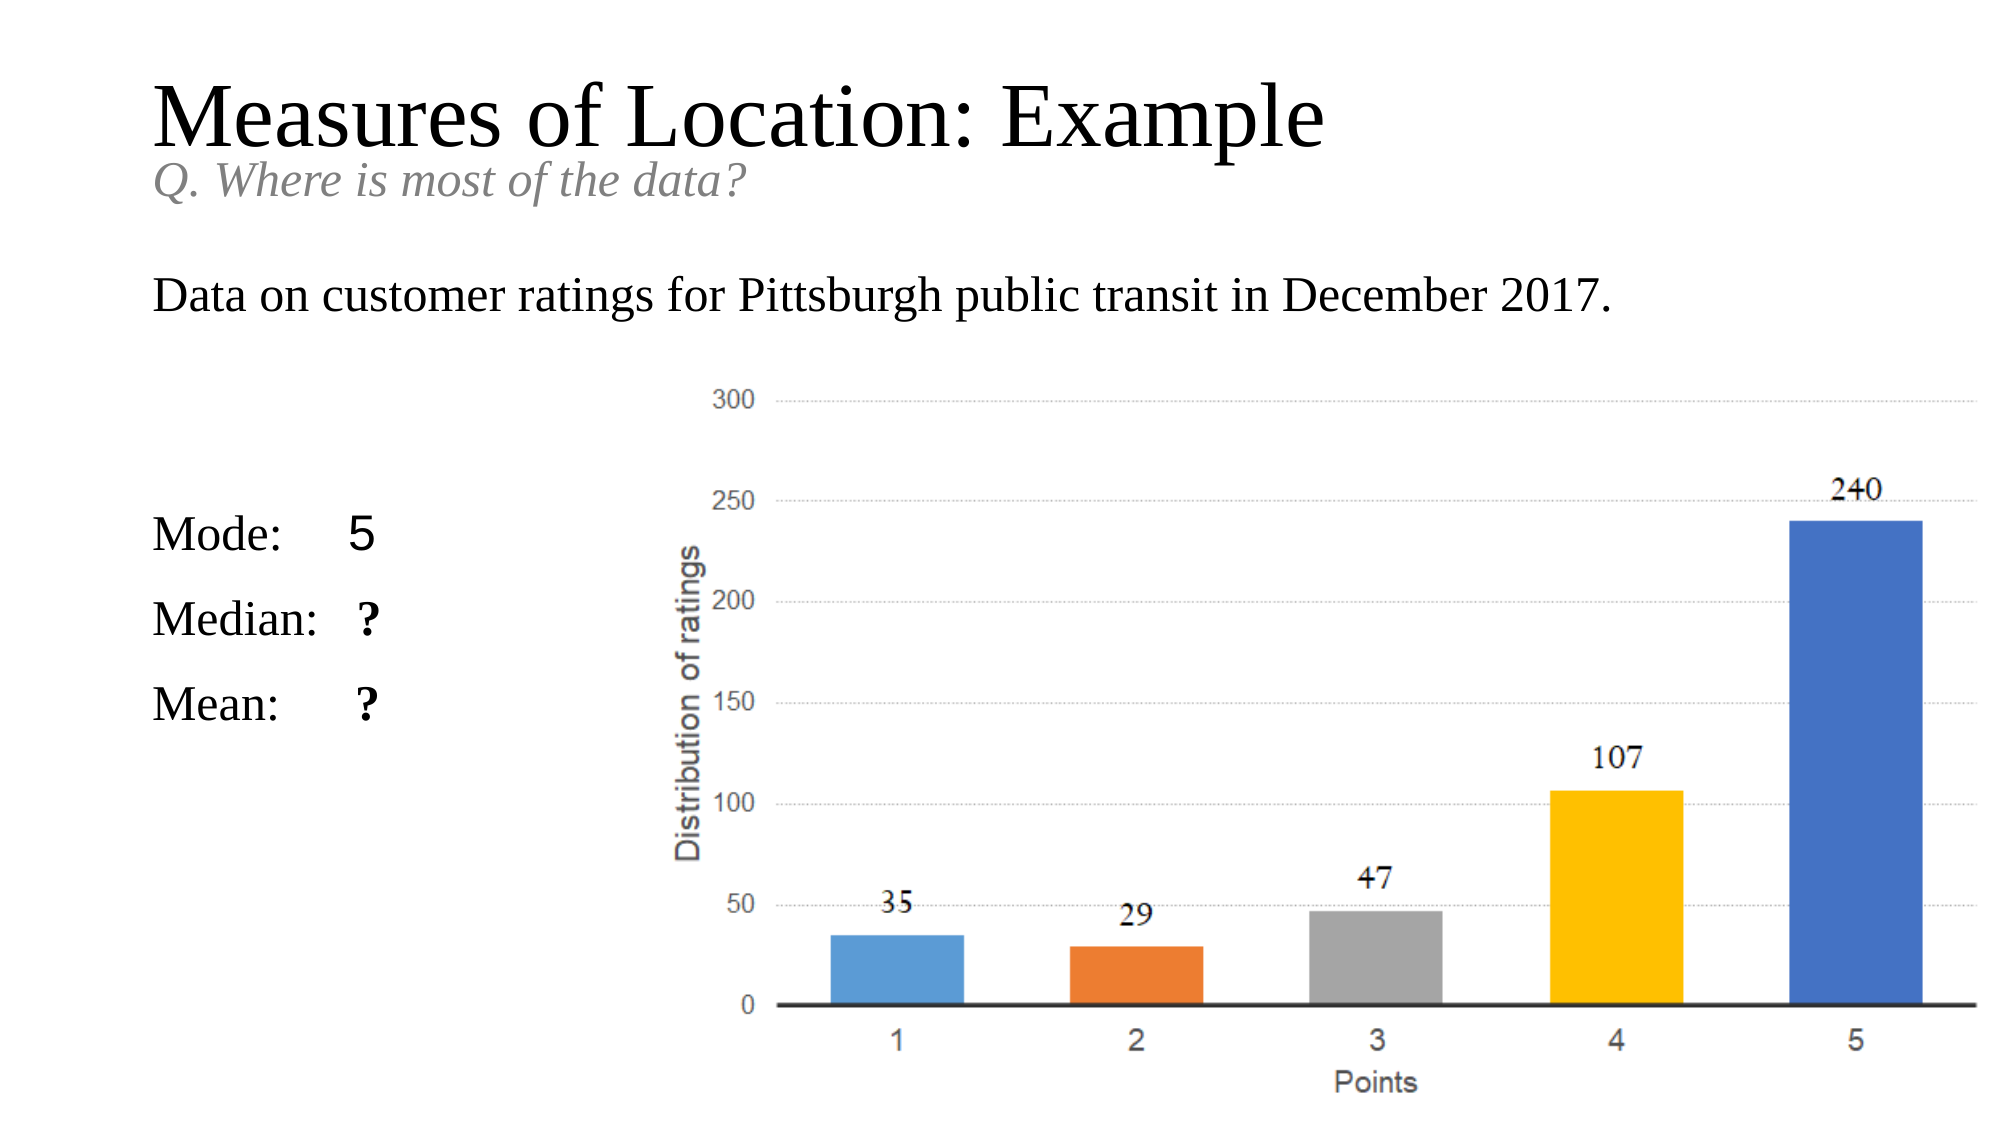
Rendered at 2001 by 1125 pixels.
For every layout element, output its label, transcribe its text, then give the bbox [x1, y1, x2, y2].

list Data on customer ratings for Pittsburgh public transit in December 2017. [137, 261, 1863, 337]
text_box Mode: ? Median: ? Mean: ? [137, 492, 520, 738]
text_box Q. Where is most of the data? [137, 146, 1863, 261]
title Measures of Location: Example [137, 59, 1863, 146]
picture [640, 374, 2000, 1125]
text_box 5 [333, 492, 386, 568]
